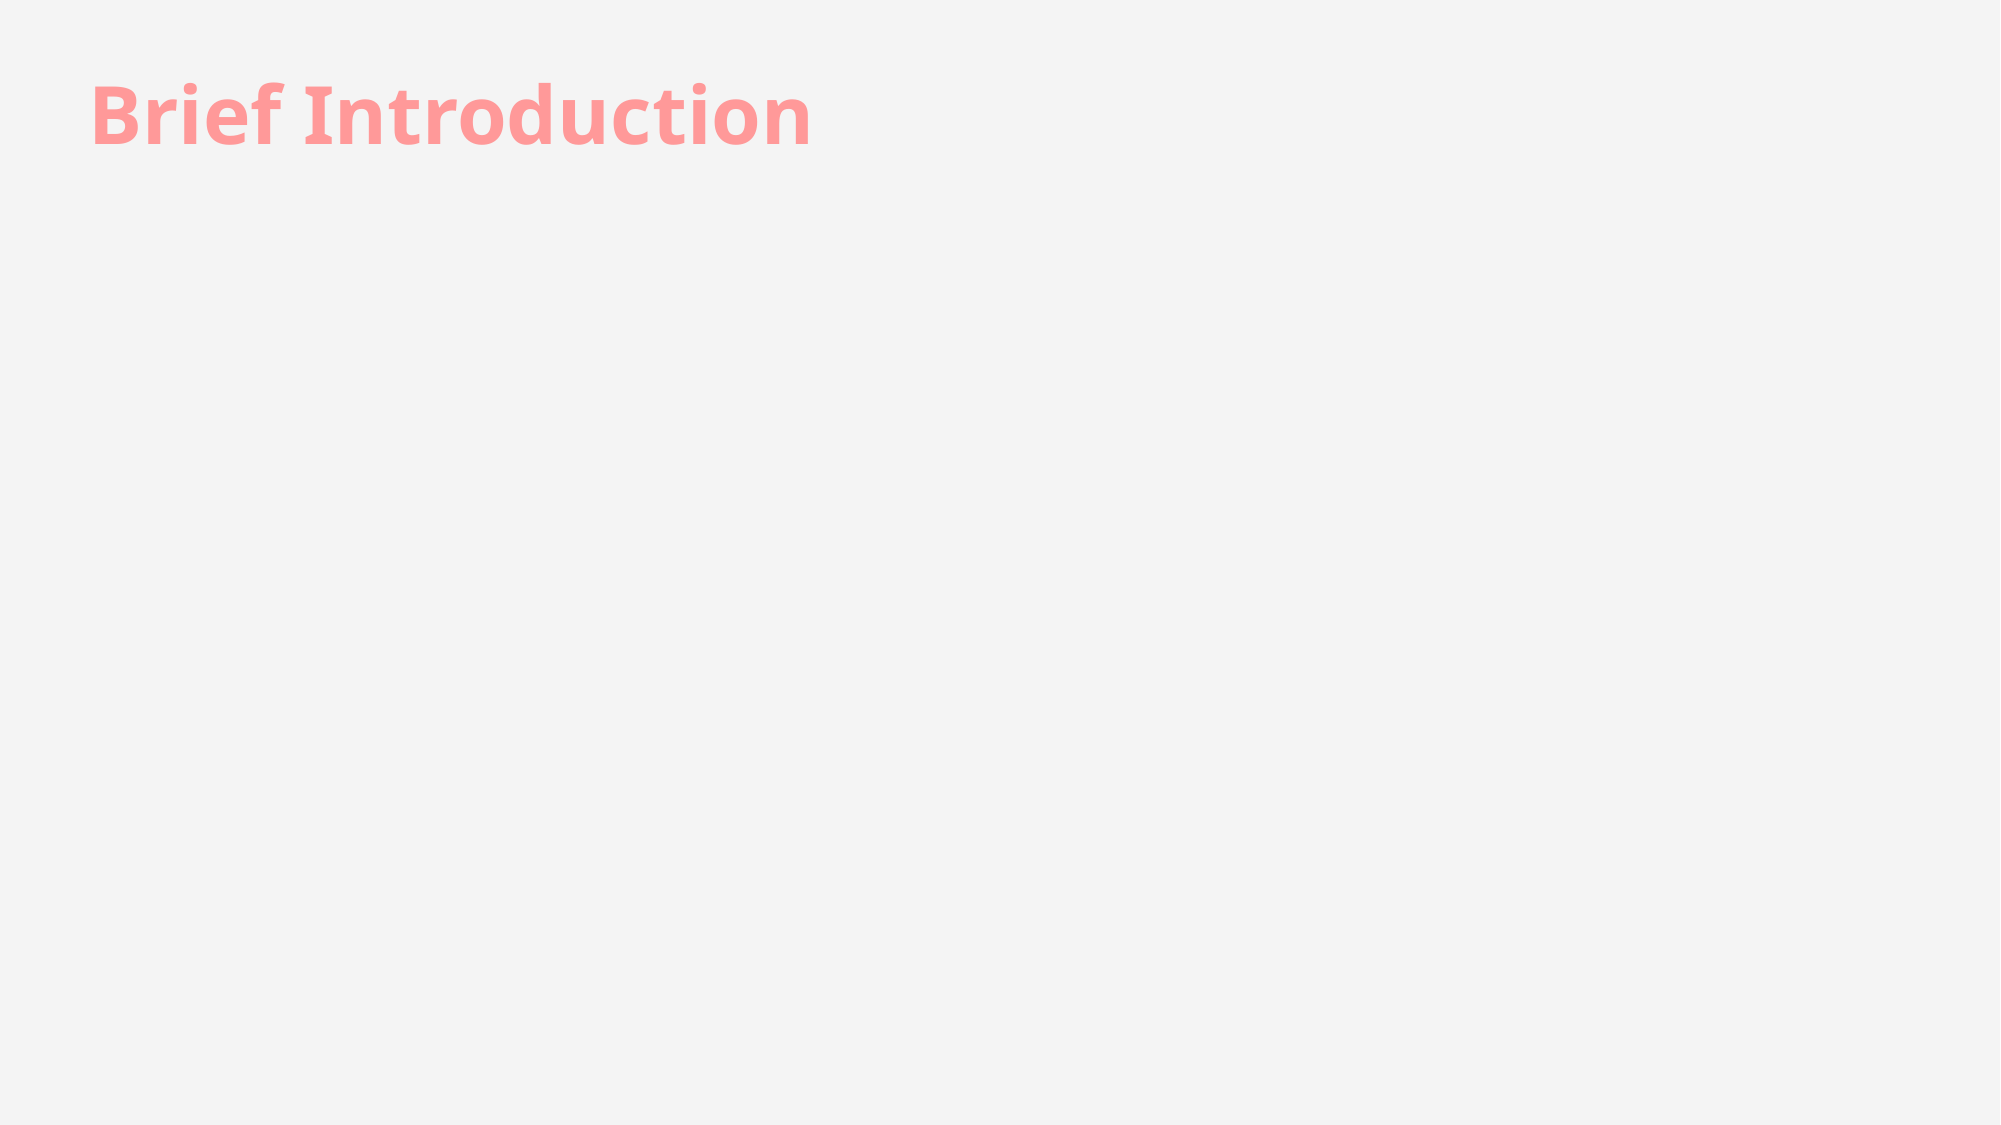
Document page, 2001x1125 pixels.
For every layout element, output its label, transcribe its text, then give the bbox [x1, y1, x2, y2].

list Brief Introduction [73, 67, 1836, 271]
